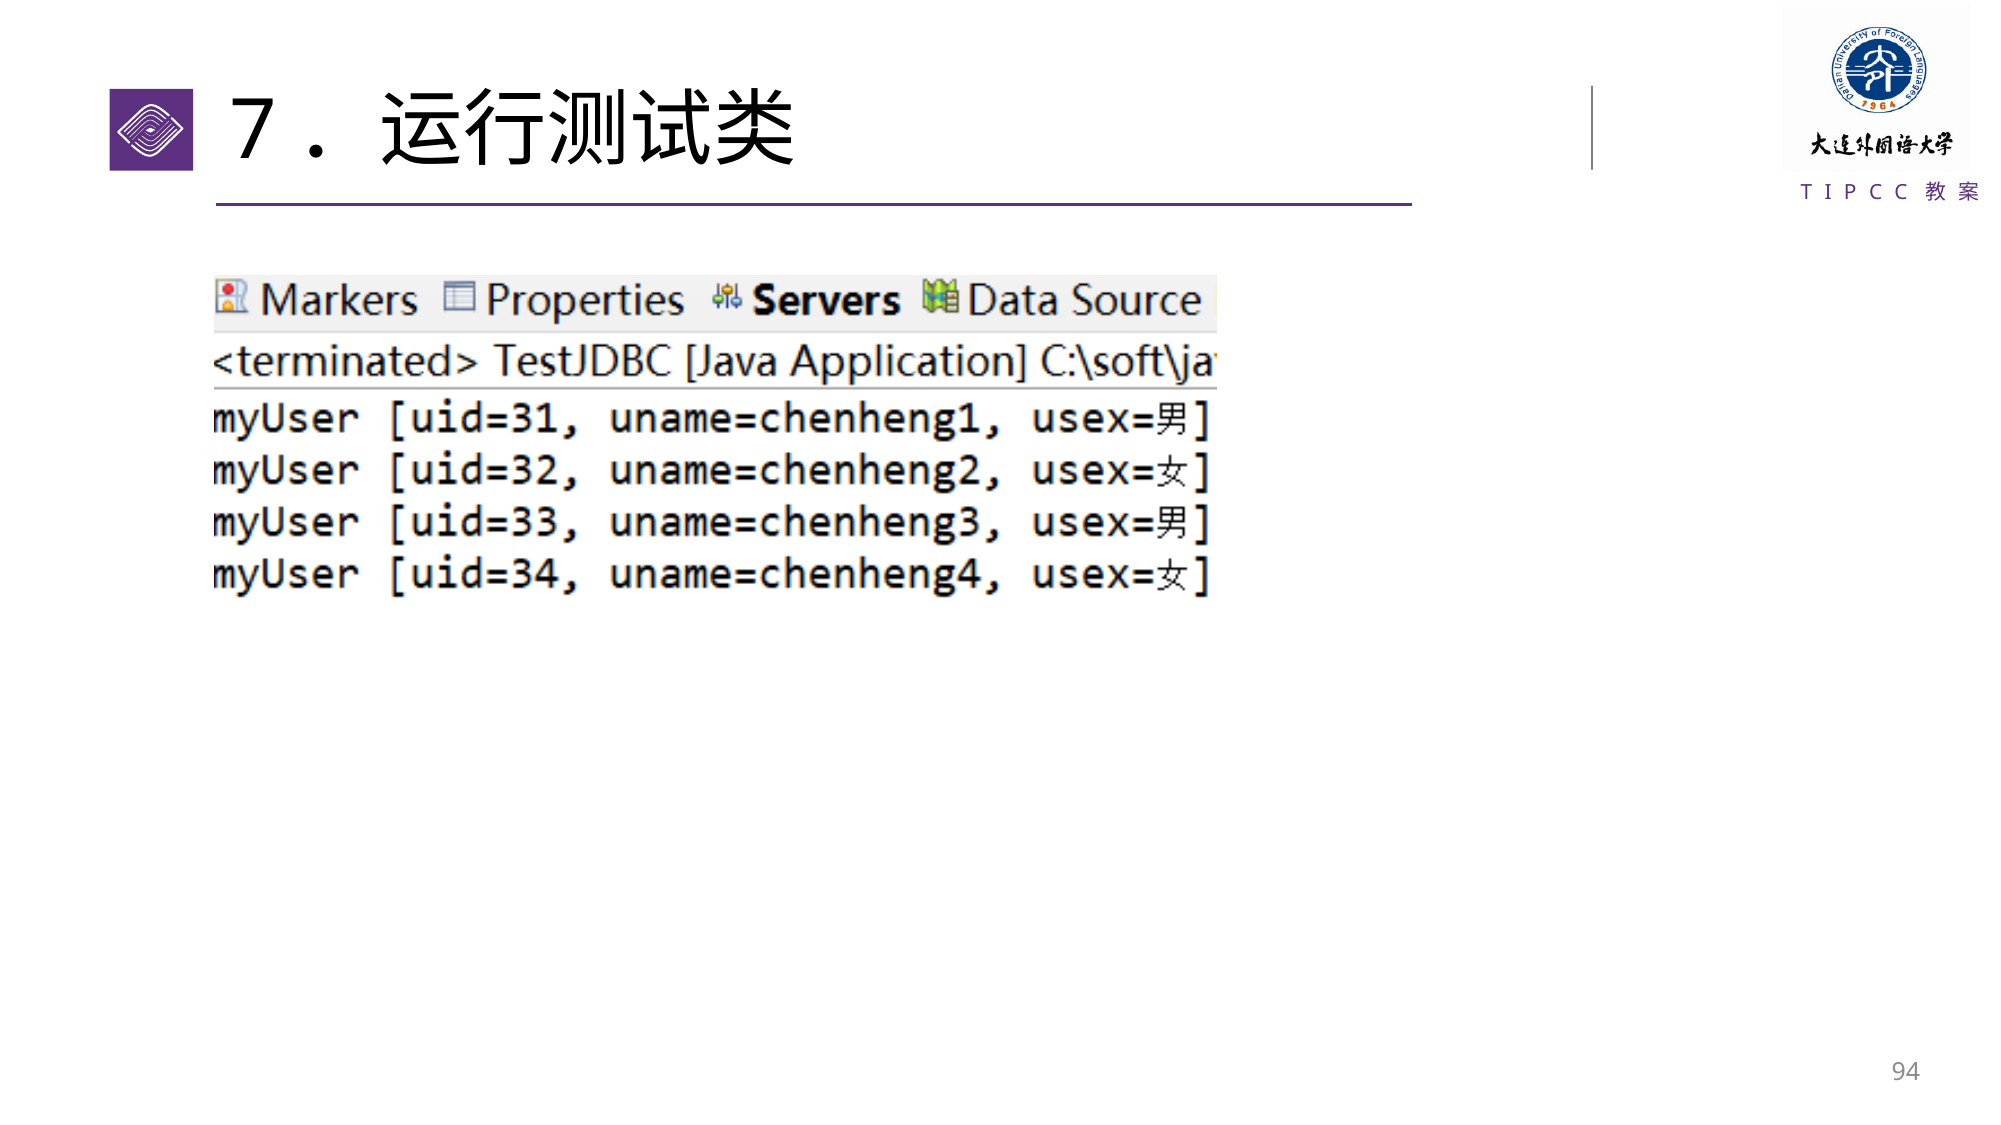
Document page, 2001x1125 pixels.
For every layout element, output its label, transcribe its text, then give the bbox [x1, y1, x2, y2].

picture [1782, 2, 1971, 172]
picture [214, 275, 1217, 602]
slide_number 93 [1485, 1042, 1936, 1103]
title 7．运行测试类 [214, 59, 1564, 205]
